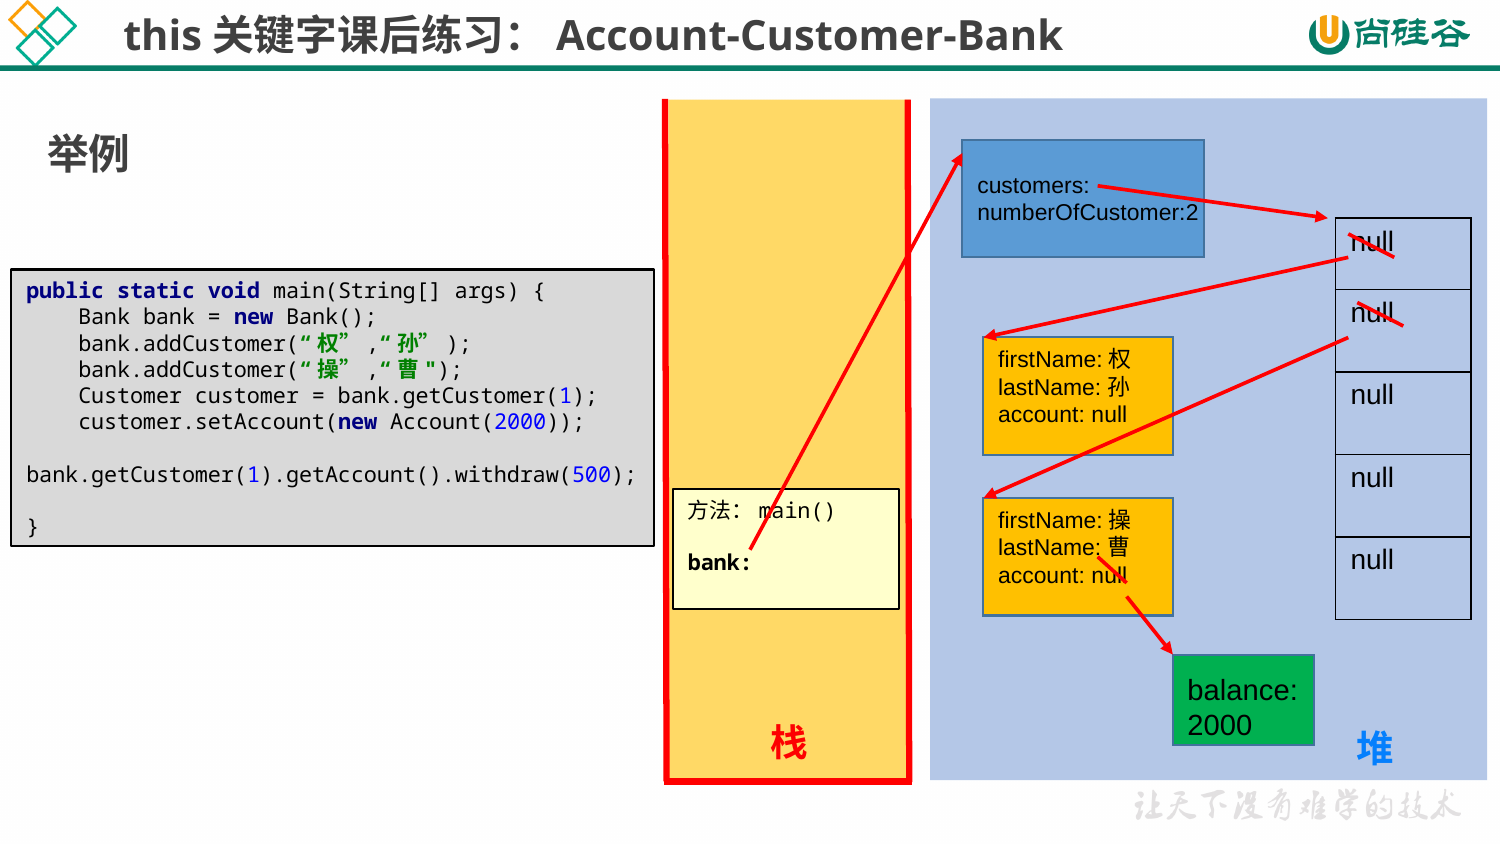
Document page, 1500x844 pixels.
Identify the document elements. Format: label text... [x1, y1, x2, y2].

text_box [983, 257, 1349, 337]
text_box public static void main(String[] args) { Bank bank = new Bank(); bank.addCustomer(“权”,“孙”); bank.addCustomer(“操”,“曹"); Customer customer = bank.getCustomer(1); customer.setAccount(new Account(2000)); bank.getCustomer(1).getAccount().withdraw(500); } [11, 269, 655, 547]
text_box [1126, 596, 1173, 655]
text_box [1097, 185, 1328, 219]
text_box 举例 [32, 120, 482, 185]
picture [0, 0, 1500, 844]
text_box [983, 337, 1349, 498]
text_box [930, 98, 1488, 781]
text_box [749, 152, 963, 550]
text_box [1348, 233, 1395, 258]
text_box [664, 98, 912, 783]
text_box this关键字课后练习：Account-Customer-Bank [108, 1, 1098, 67]
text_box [1097, 556, 1127, 583]
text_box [1357, 302, 1404, 326]
